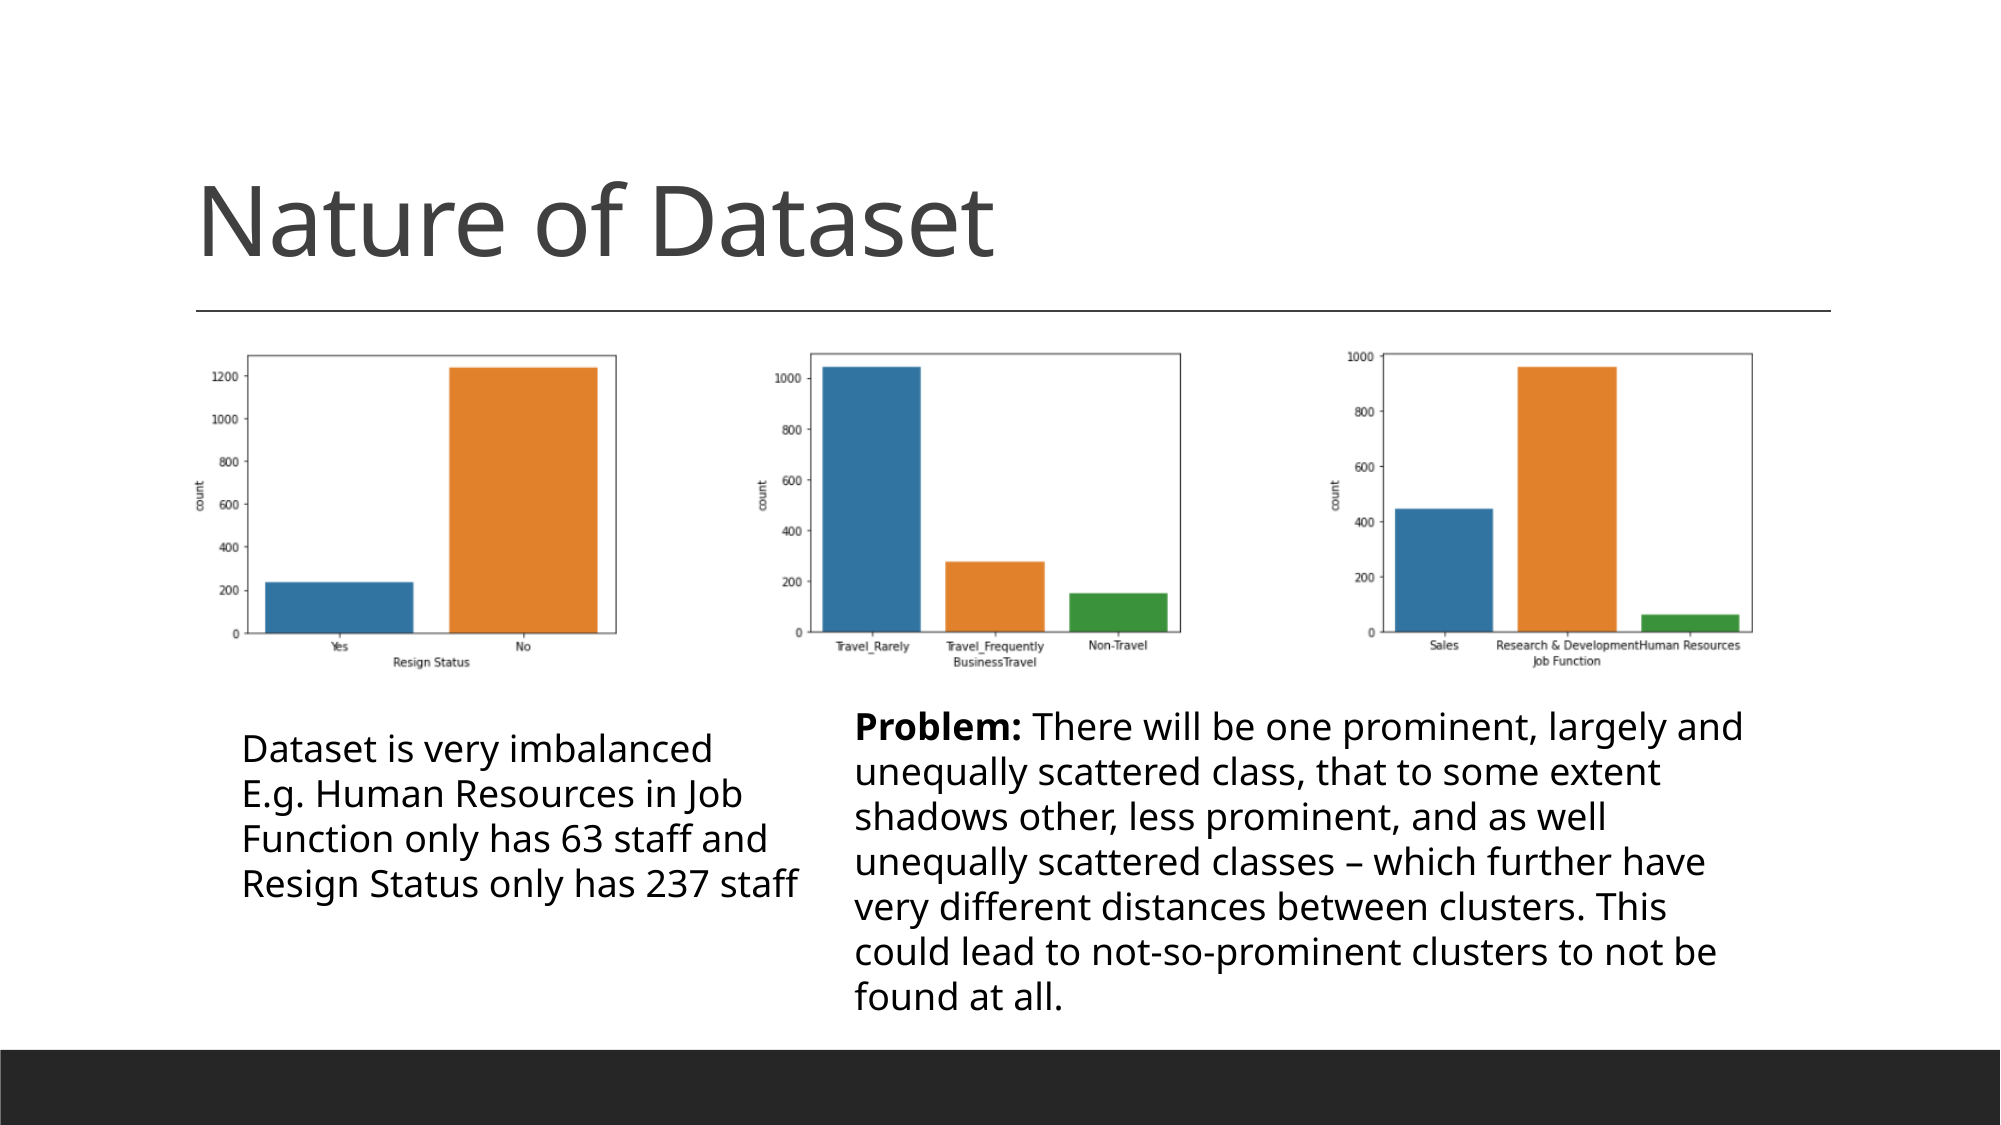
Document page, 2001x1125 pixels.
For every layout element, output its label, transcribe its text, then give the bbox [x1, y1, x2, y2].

title Nature of Dataset [180, 47, 1830, 285]
picture [755, 348, 1192, 673]
text_box Dataset is very imbalanced E.g. Human Resources in Job Function only has 63 staff and Resign Status only has 237 staff [226, 717, 822, 912]
picture [190, 343, 625, 672]
picture [1322, 348, 1759, 673]
text_box Problem: There will be one prominent, largely and unequally scattered class, that to some extent shadows other, less prominent, and as well unequally scattered classes – which further have very different distances between clusters. This could lead to not-so-prominent clusters to not be found at all. [839, 696, 1774, 1026]
